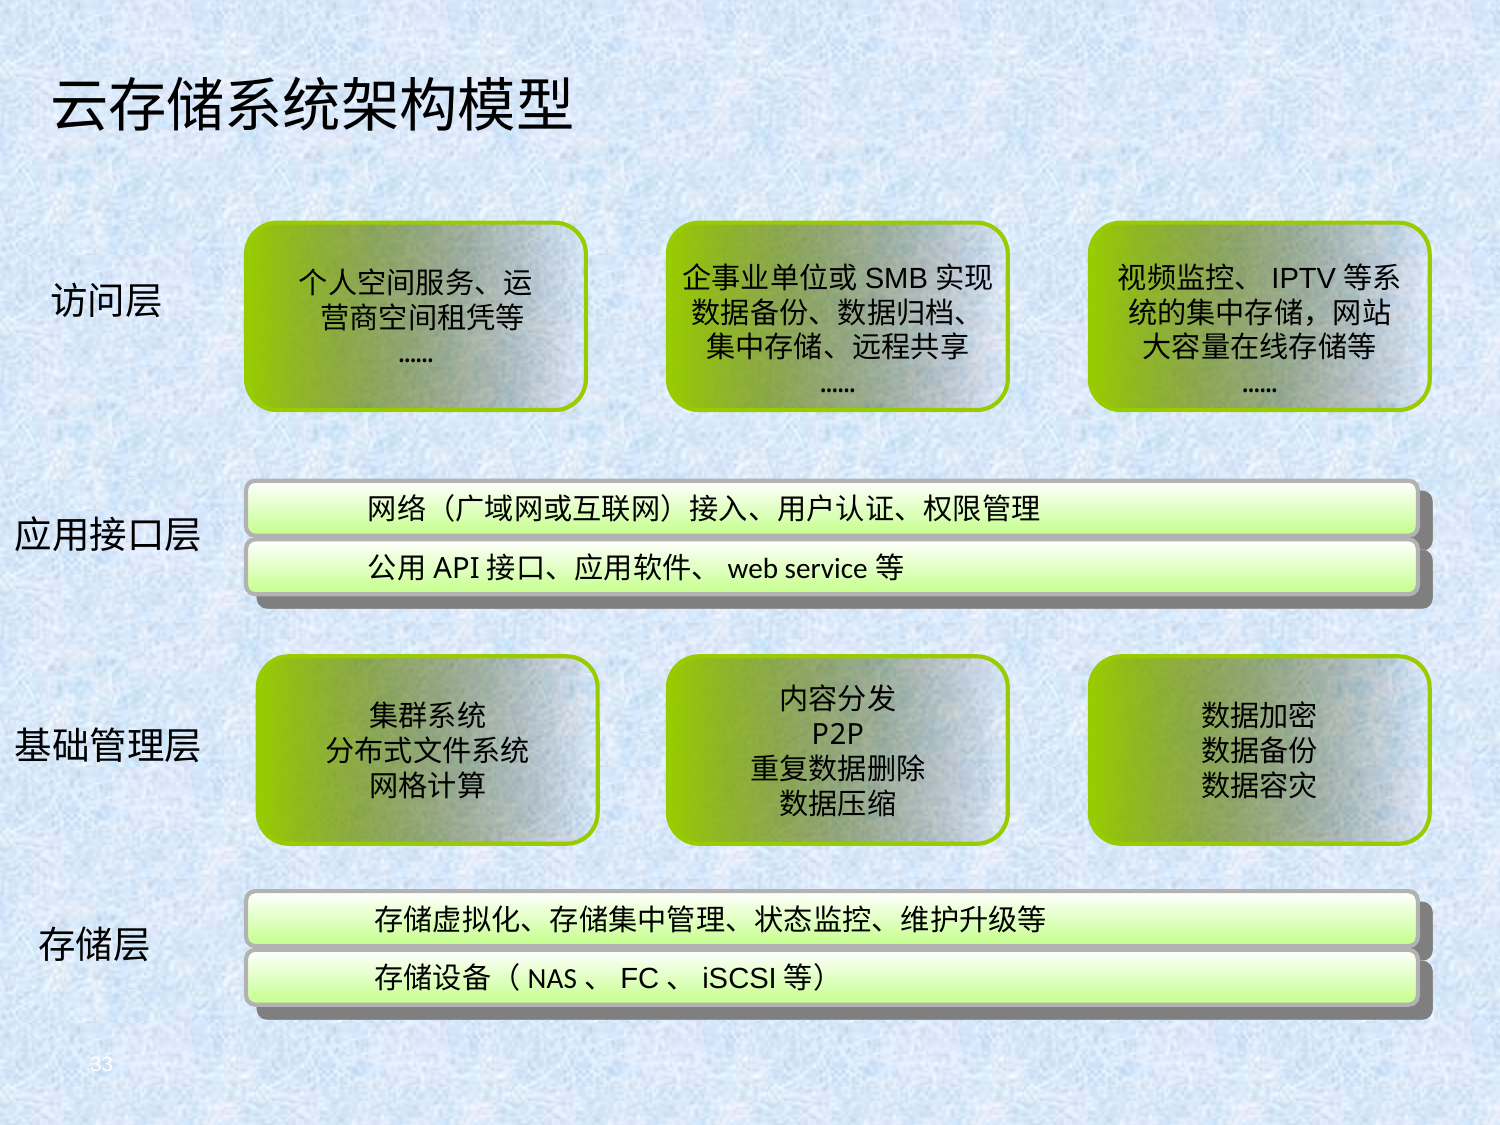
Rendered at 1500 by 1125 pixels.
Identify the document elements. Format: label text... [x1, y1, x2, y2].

text_box 存储设备（NAS、FC、iSCSI等） [246, 949, 1418, 1005]
text_box 网络（广域网或互联网）接入、用户认证、权限管理 [246, 480, 1418, 536]
text_box 企事业单位或SMB实现 数据备份、数据归档、 集中存储、远程共享 …… [667, 222, 1008, 411]
text_box 存储层 [23, 913, 188, 974]
text_box 云存储系统架构模型 [35, 60, 856, 146]
text_box 内容分发 P2P 重复数据删除 数据压缩 [667, 656, 1008, 844]
text_box 存储虚拟化、存储集中管理、状态监控、维护升级等 [246, 891, 1418, 947]
text_box 视频监控、IPTV等系 统的集中存储，网站 大容量在线存储等 …… [1089, 222, 1430, 411]
slide_number 33 [75, 1024, 425, 1103]
text_box 公用API接口、应用软件、web service等 [246, 539, 1418, 595]
picture [0, 0, 1500, 1125]
text_box 访问层 [35, 269, 223, 330]
text_box 基础管理层 [0, 714, 223, 775]
text_box 应用接口层 [0, 503, 223, 564]
text_box 个人空间服务、运 营商空间租凭等 …… [246, 222, 586, 411]
text_box 集群系统 分布式文件系统 网格计算 [257, 656, 598, 844]
text_box 数据加密 数据备份 数据容灾 [1089, 656, 1430, 844]
